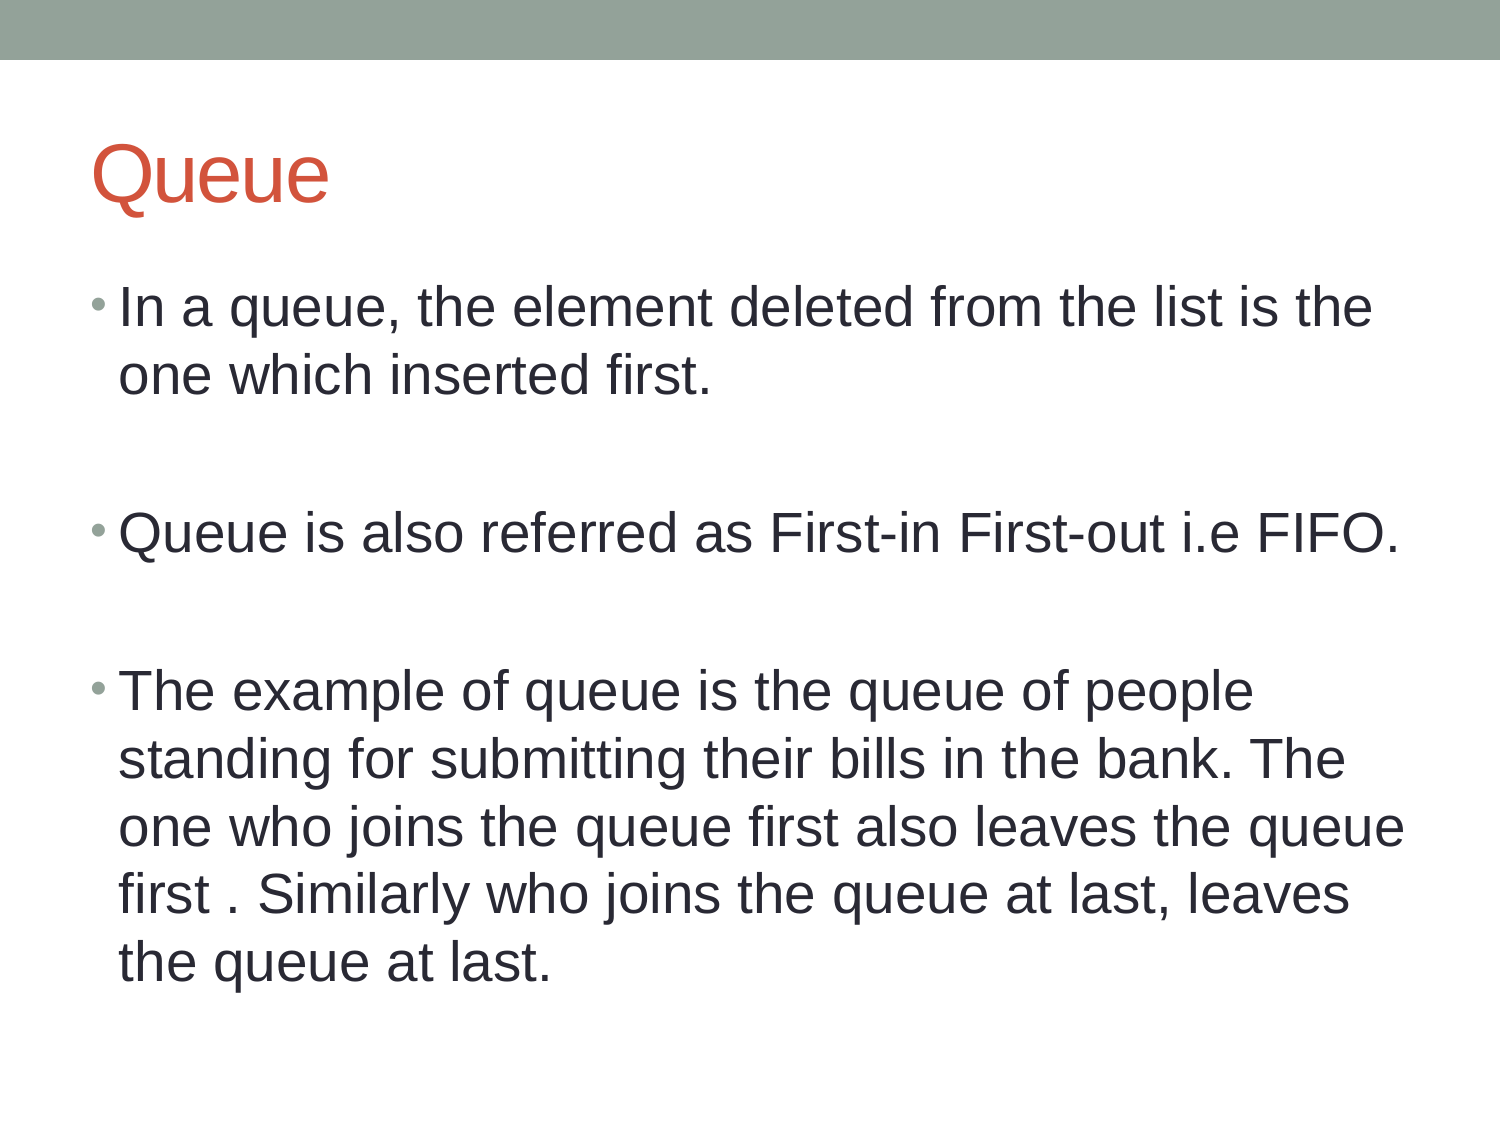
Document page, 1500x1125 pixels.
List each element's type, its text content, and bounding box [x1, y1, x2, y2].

list In a queue, the element deleted from the list is the one which inserted first. Queue is also referred as First-in First-out i.e FIFO. The example of queue is the queue of people standing for submitting their bills in the bank. The one who joins the queue first also leaves the queue first . Similarly who joins the queue at last, leaves the queue at last. [75, 262, 1425, 1063]
title Queue [75, 87, 1425, 250]
